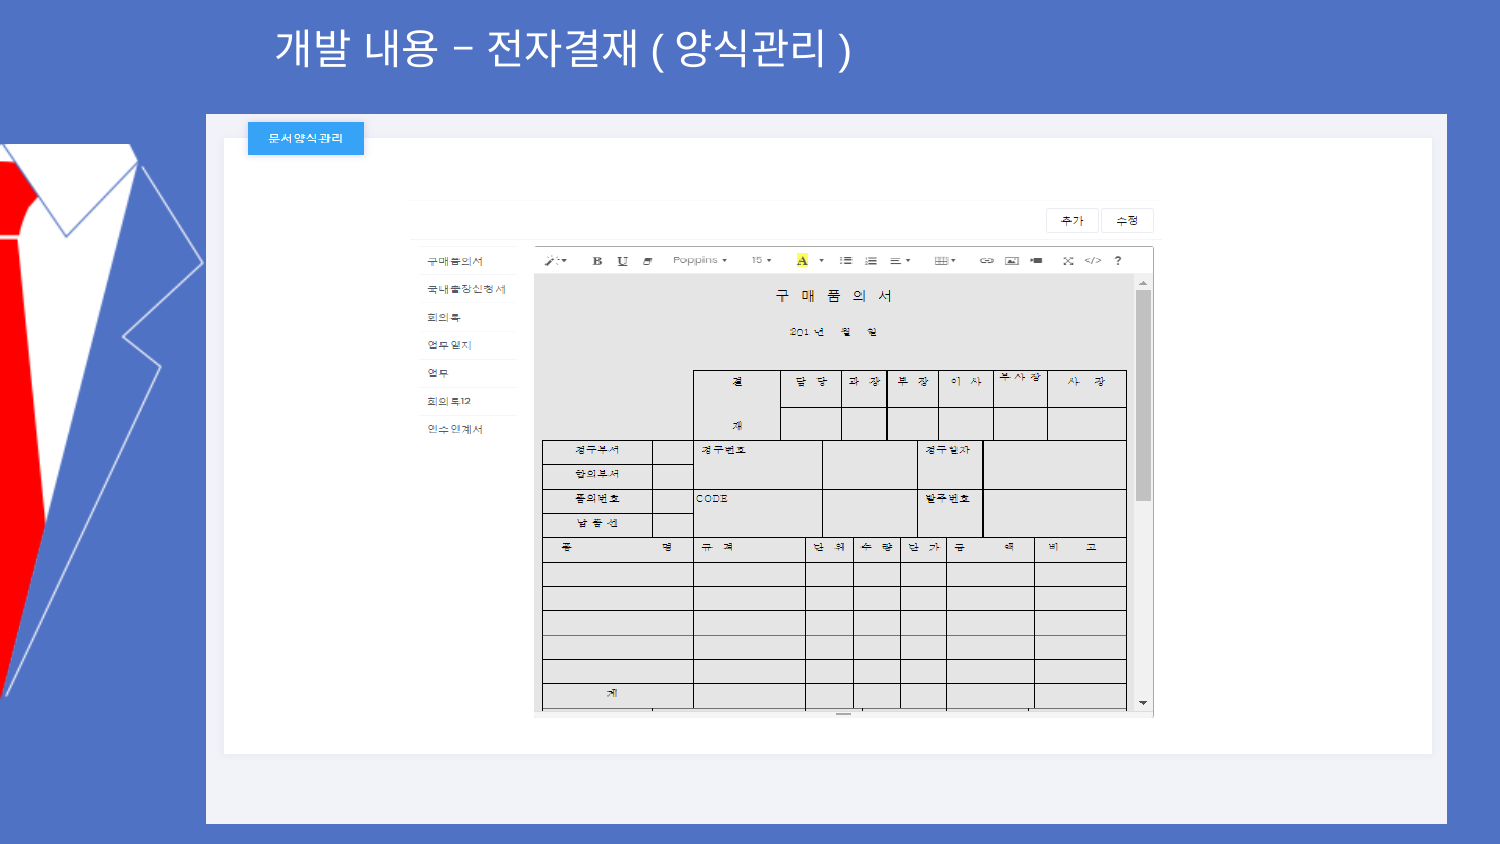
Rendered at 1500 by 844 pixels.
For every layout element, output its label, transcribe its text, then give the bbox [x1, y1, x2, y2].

picture [206, 114, 1448, 824]
picture [0, 144, 204, 700]
text_box 개발 내용 – 전자결재(양식관리) [259, 0, 1424, 96]
